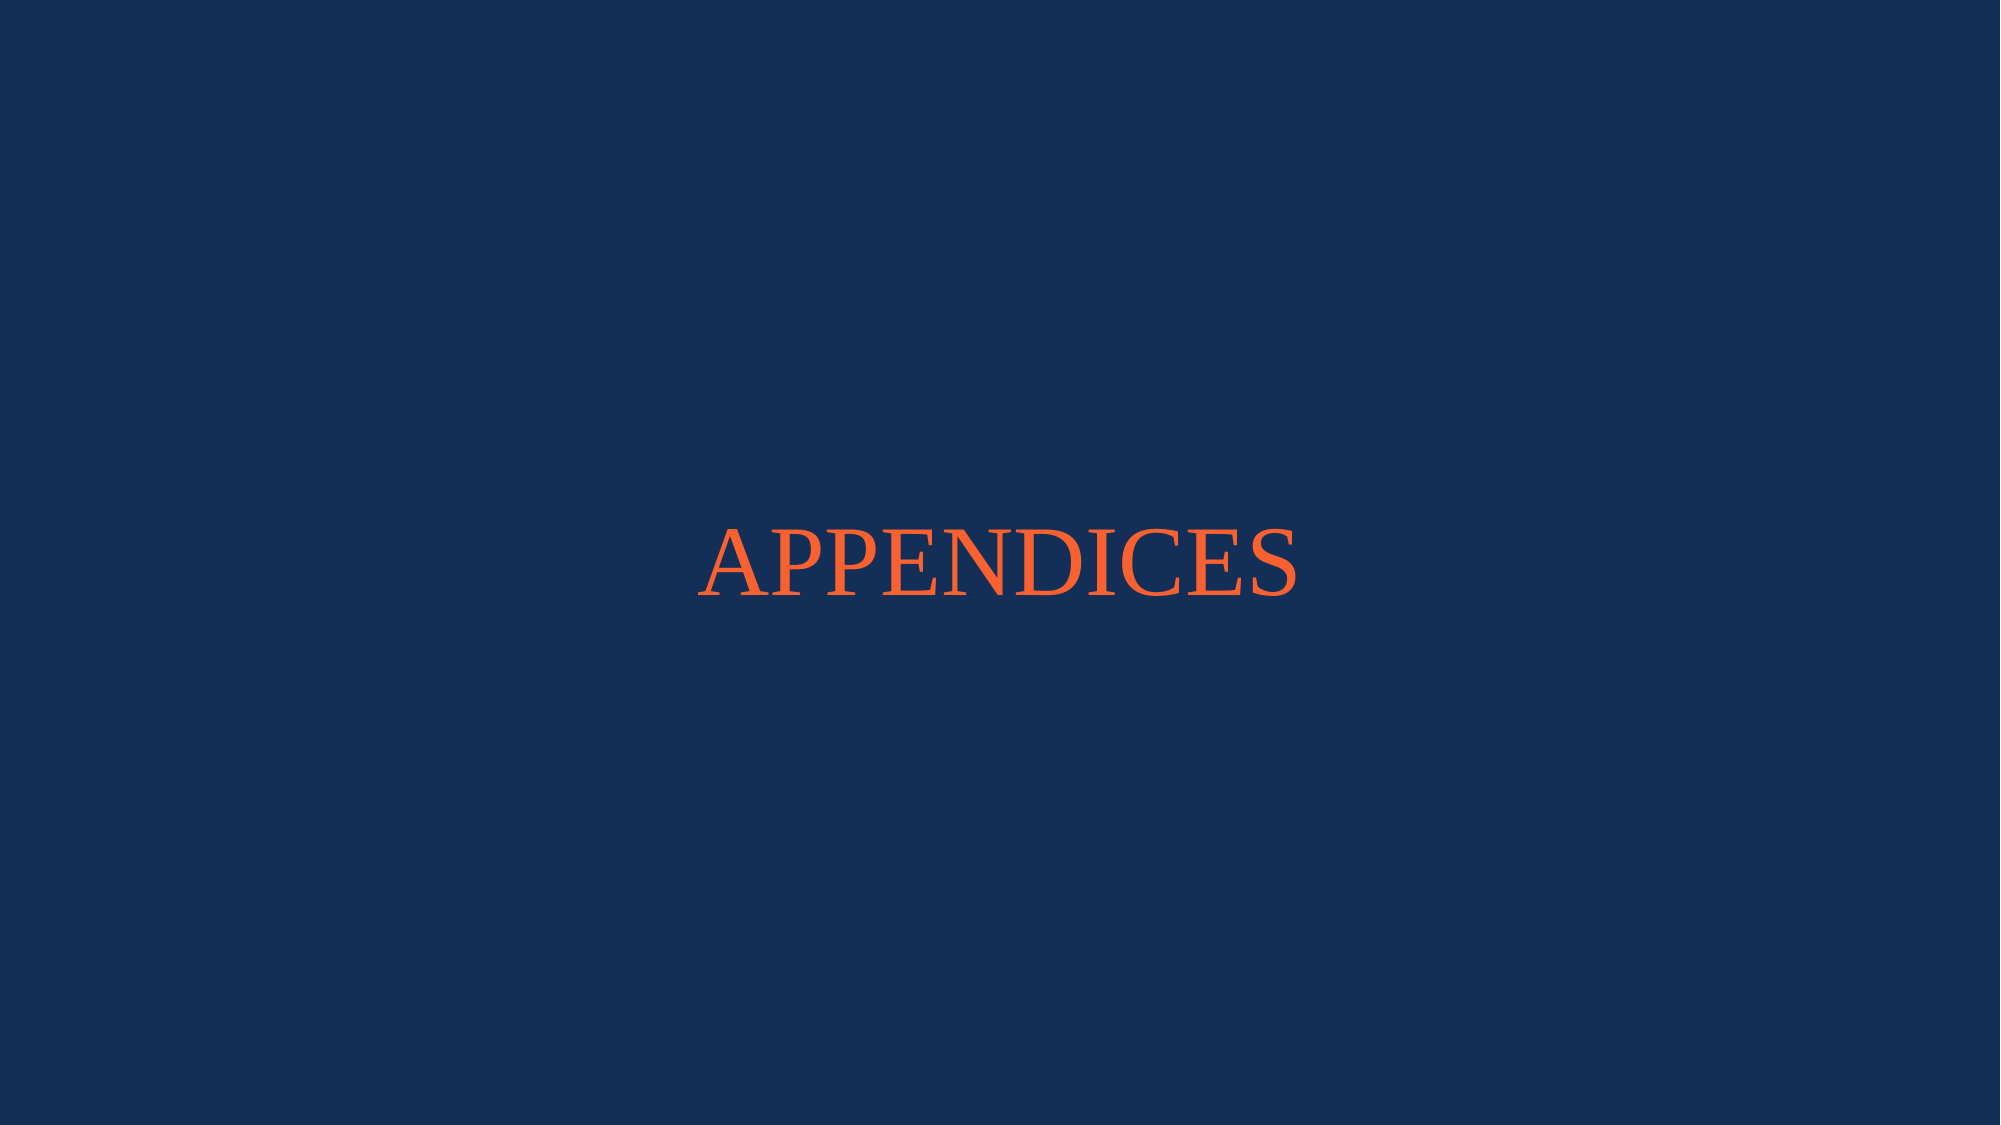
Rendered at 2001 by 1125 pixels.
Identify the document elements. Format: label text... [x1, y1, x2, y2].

title APPENDICES [249, 500, 1750, 625]
